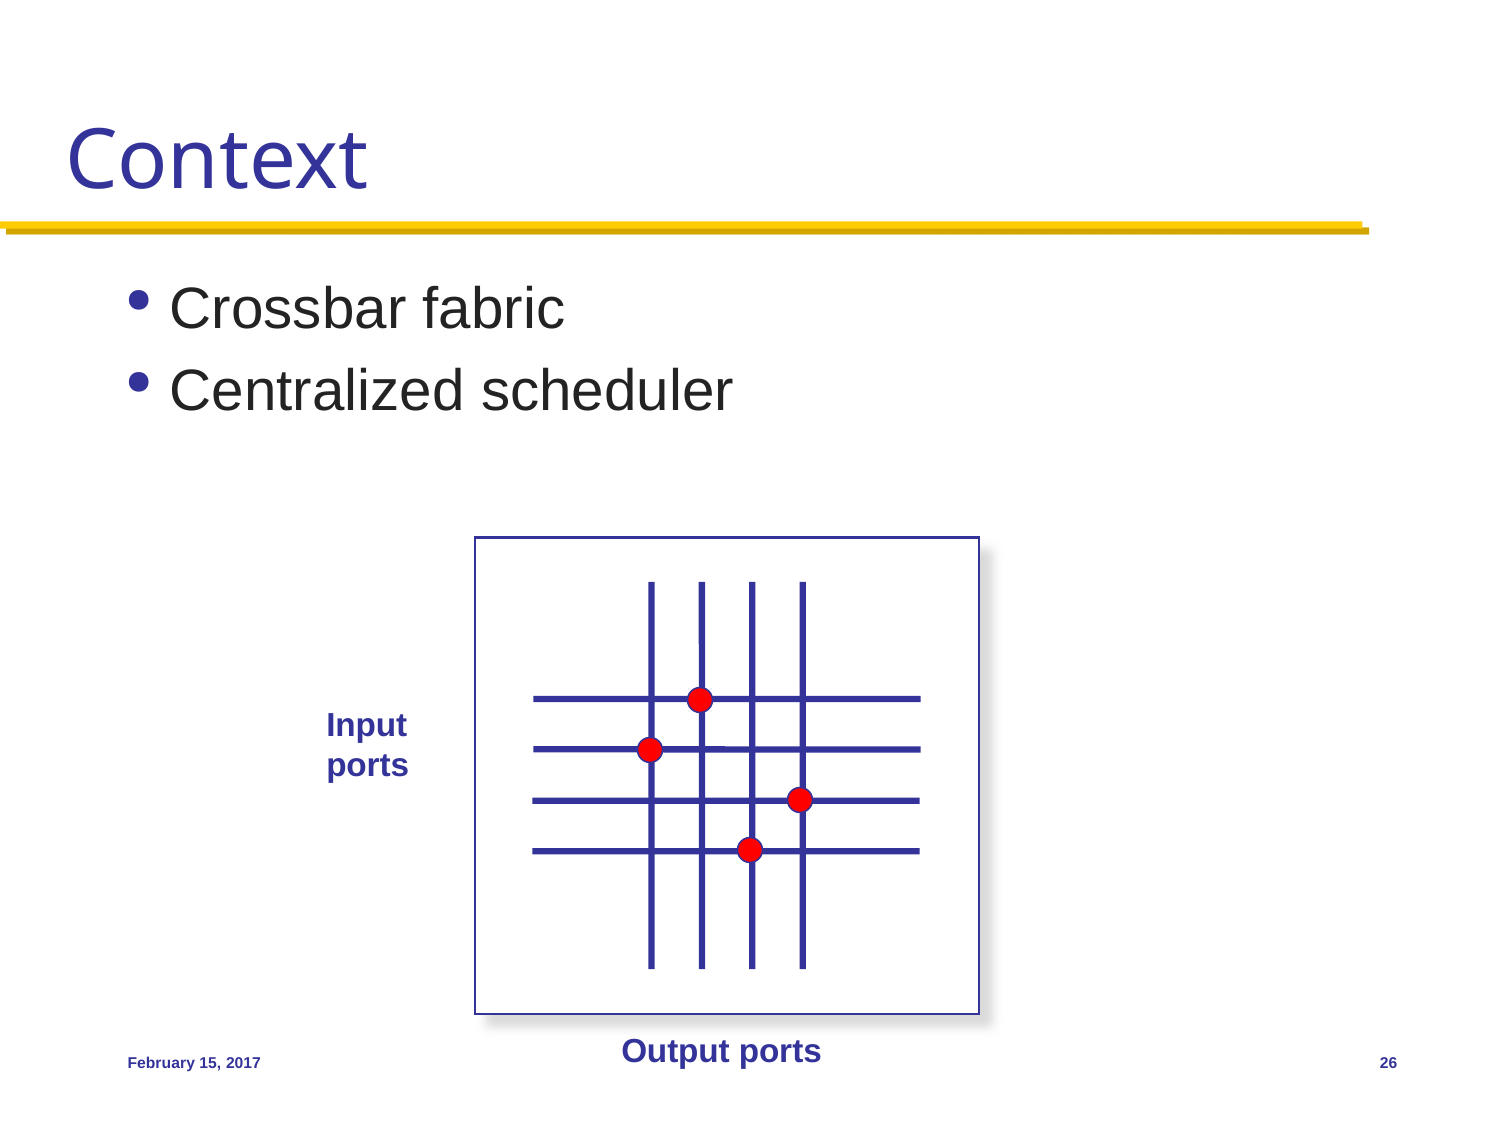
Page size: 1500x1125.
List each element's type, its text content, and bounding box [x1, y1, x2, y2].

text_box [637, 687, 813, 863]
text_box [474, 537, 980, 1015]
title Context [49, 24, 1451, 213]
text_box Output ports [493, 1022, 950, 1077]
text_box Input ports [311, 695, 432, 831]
list Crossbar fabric Centralized scheduler [112, 262, 1413, 988]
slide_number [112, 1024, 426, 1101]
slide_number 26 [1312, 1024, 1413, 1101]
